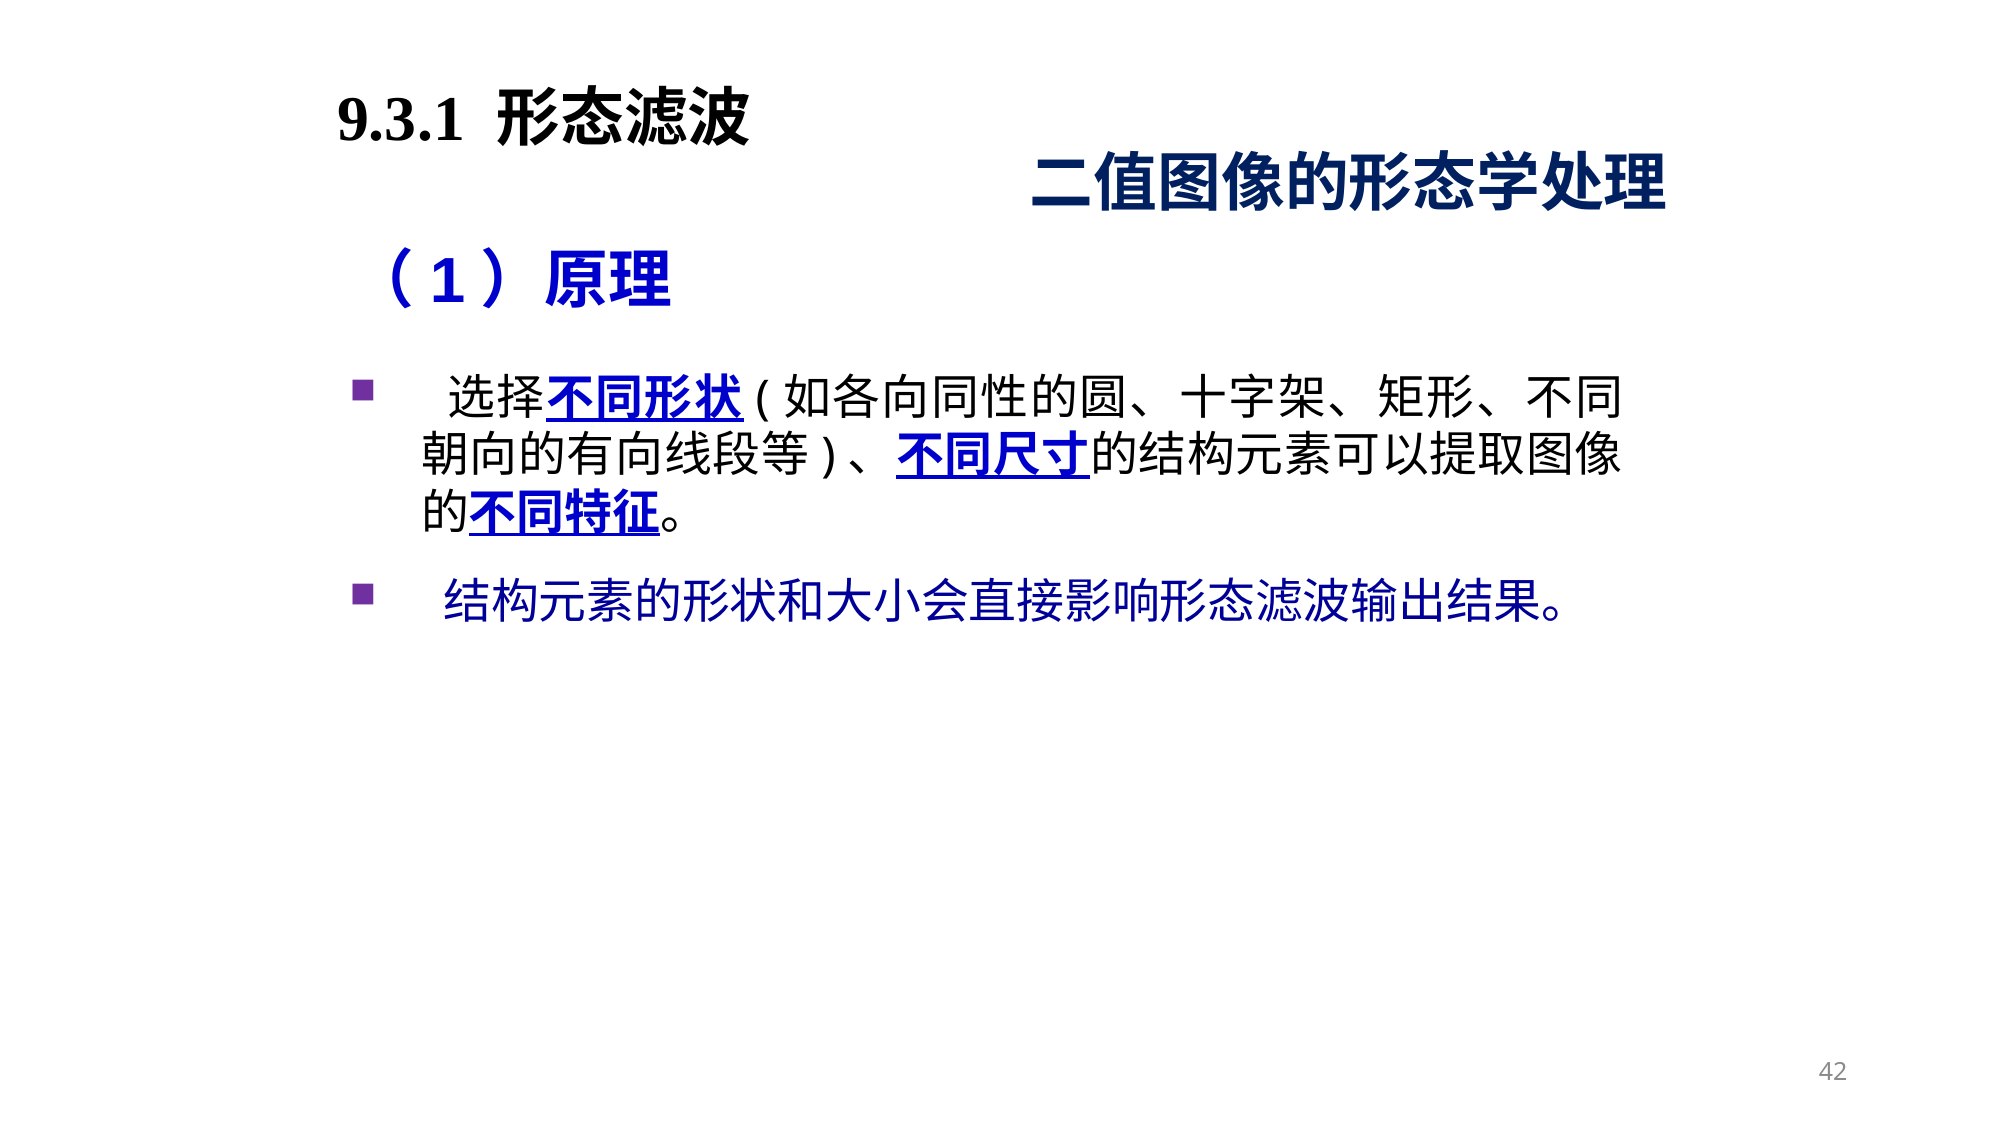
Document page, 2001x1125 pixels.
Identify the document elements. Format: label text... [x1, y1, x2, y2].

slide_number 42 [1412, 1042, 1863, 1103]
text_box 二值图像的形态学处理 [1030, 147, 1700, 213]
text_box 选择不同形状(如各向同性的圆、十字架、矩形、不同朝向的有向线段等)、不同尺寸的结构元素可以提取图像的不同特征。 结构元素的形状和大小会直接影响形态滤波输出结果。 [334, 359, 1638, 636]
text_box 9.3.1 形态滤波 [322, 50, 987, 180]
text_box （1）原理 [336, 224, 879, 313]
